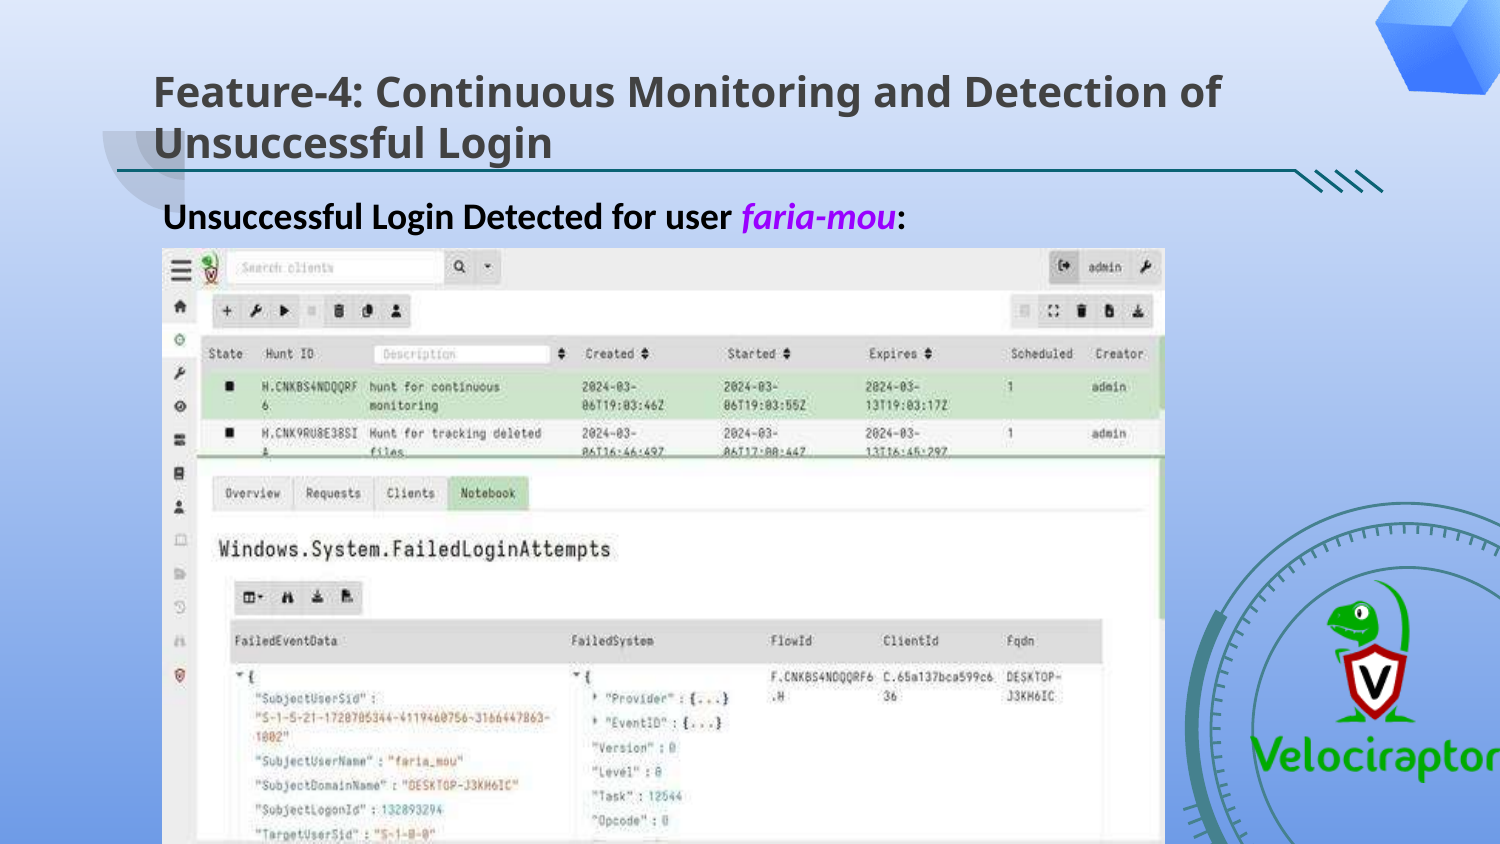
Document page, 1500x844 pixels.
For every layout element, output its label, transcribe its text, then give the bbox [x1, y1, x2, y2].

picture [1374, 0, 1500, 99]
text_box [116, 170, 1383, 193]
title Feature-4: Continuous Monitoring and Detection of Unsuccessful Login [137, 50, 1394, 171]
picture [162, 247, 1165, 844]
list Unsuccessful Login Detected for user faria-mou: [147, 200, 1192, 800]
picture [1250, 580, 1500, 784]
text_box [1168, 510, 1500, 844]
